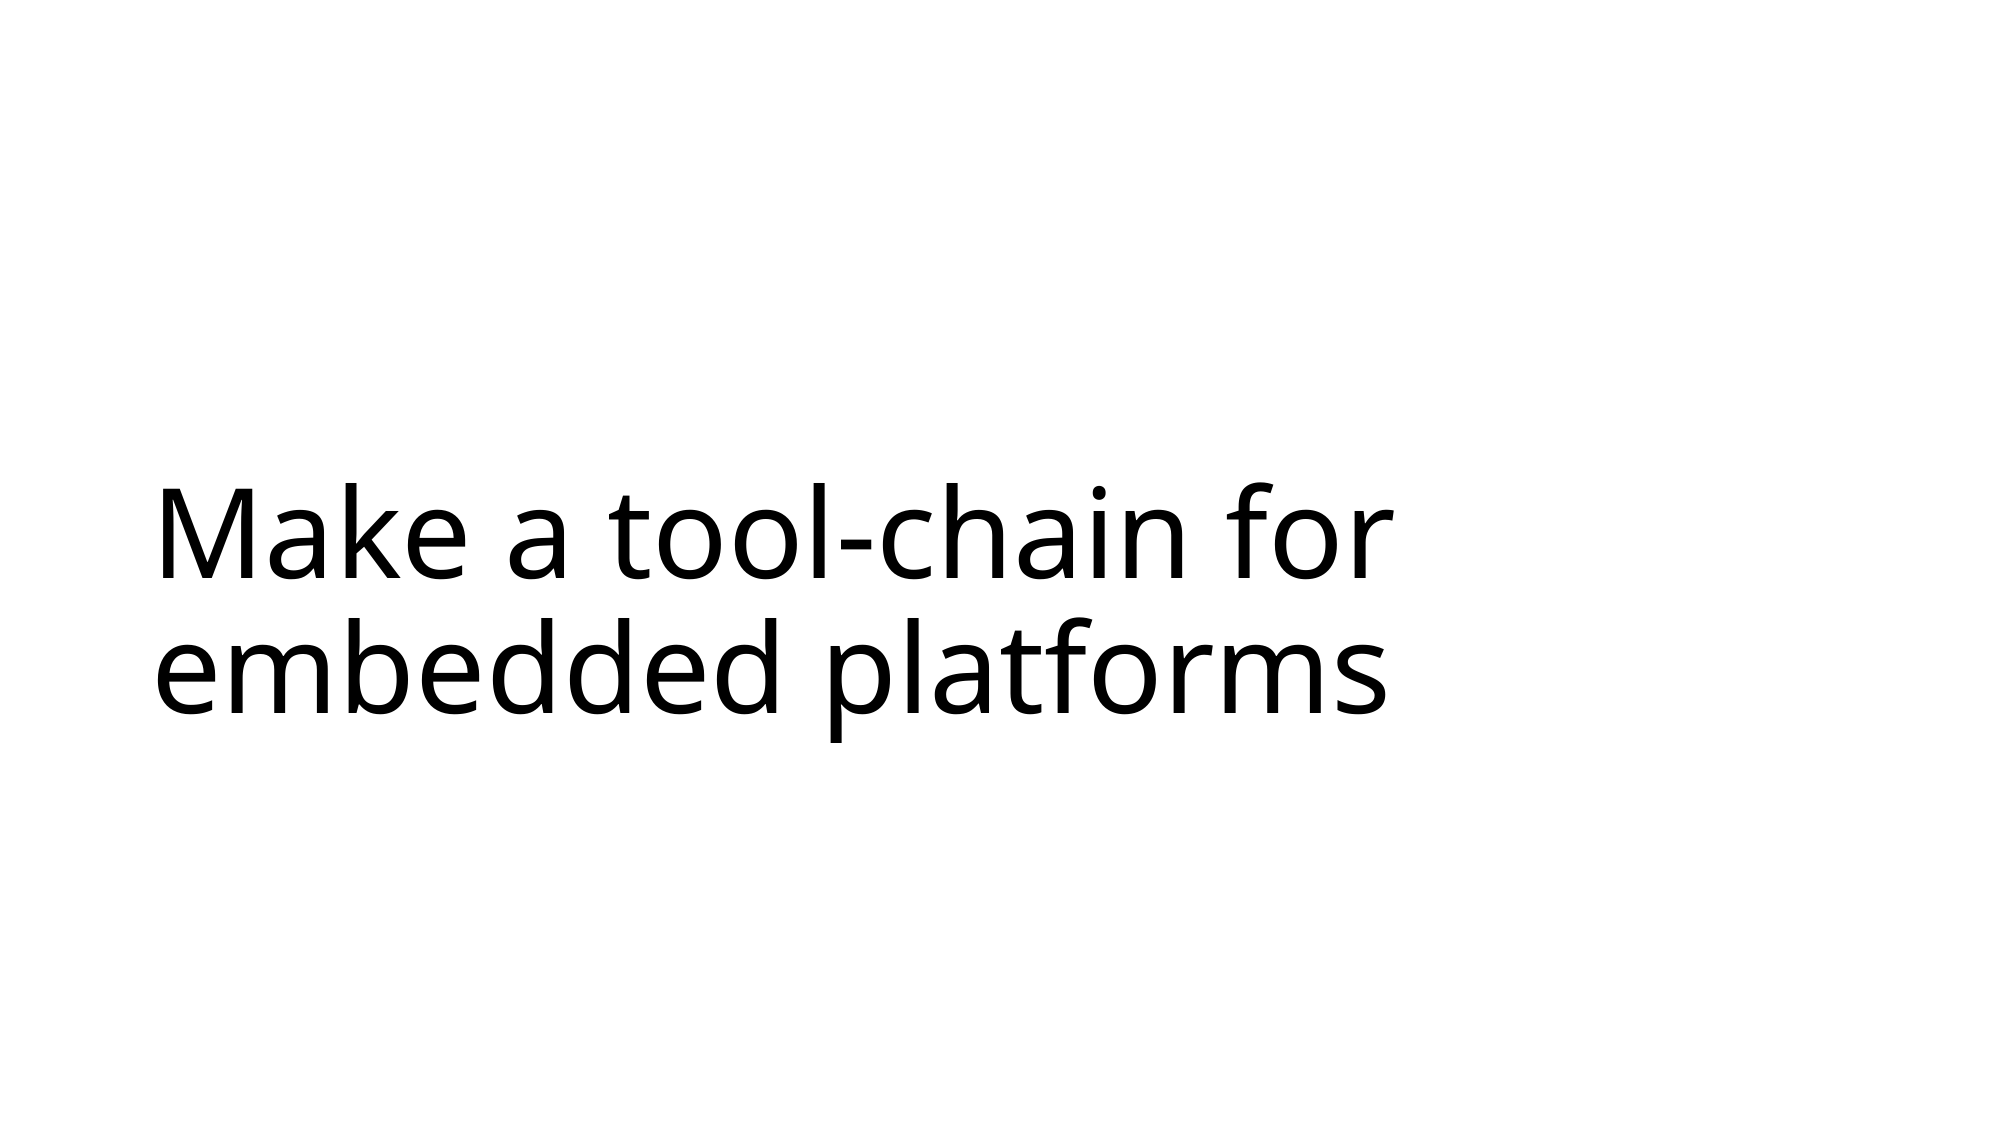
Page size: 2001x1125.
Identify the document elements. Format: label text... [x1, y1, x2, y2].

title Make a tool-chain for embedded platforms [136, 280, 1862, 749]
